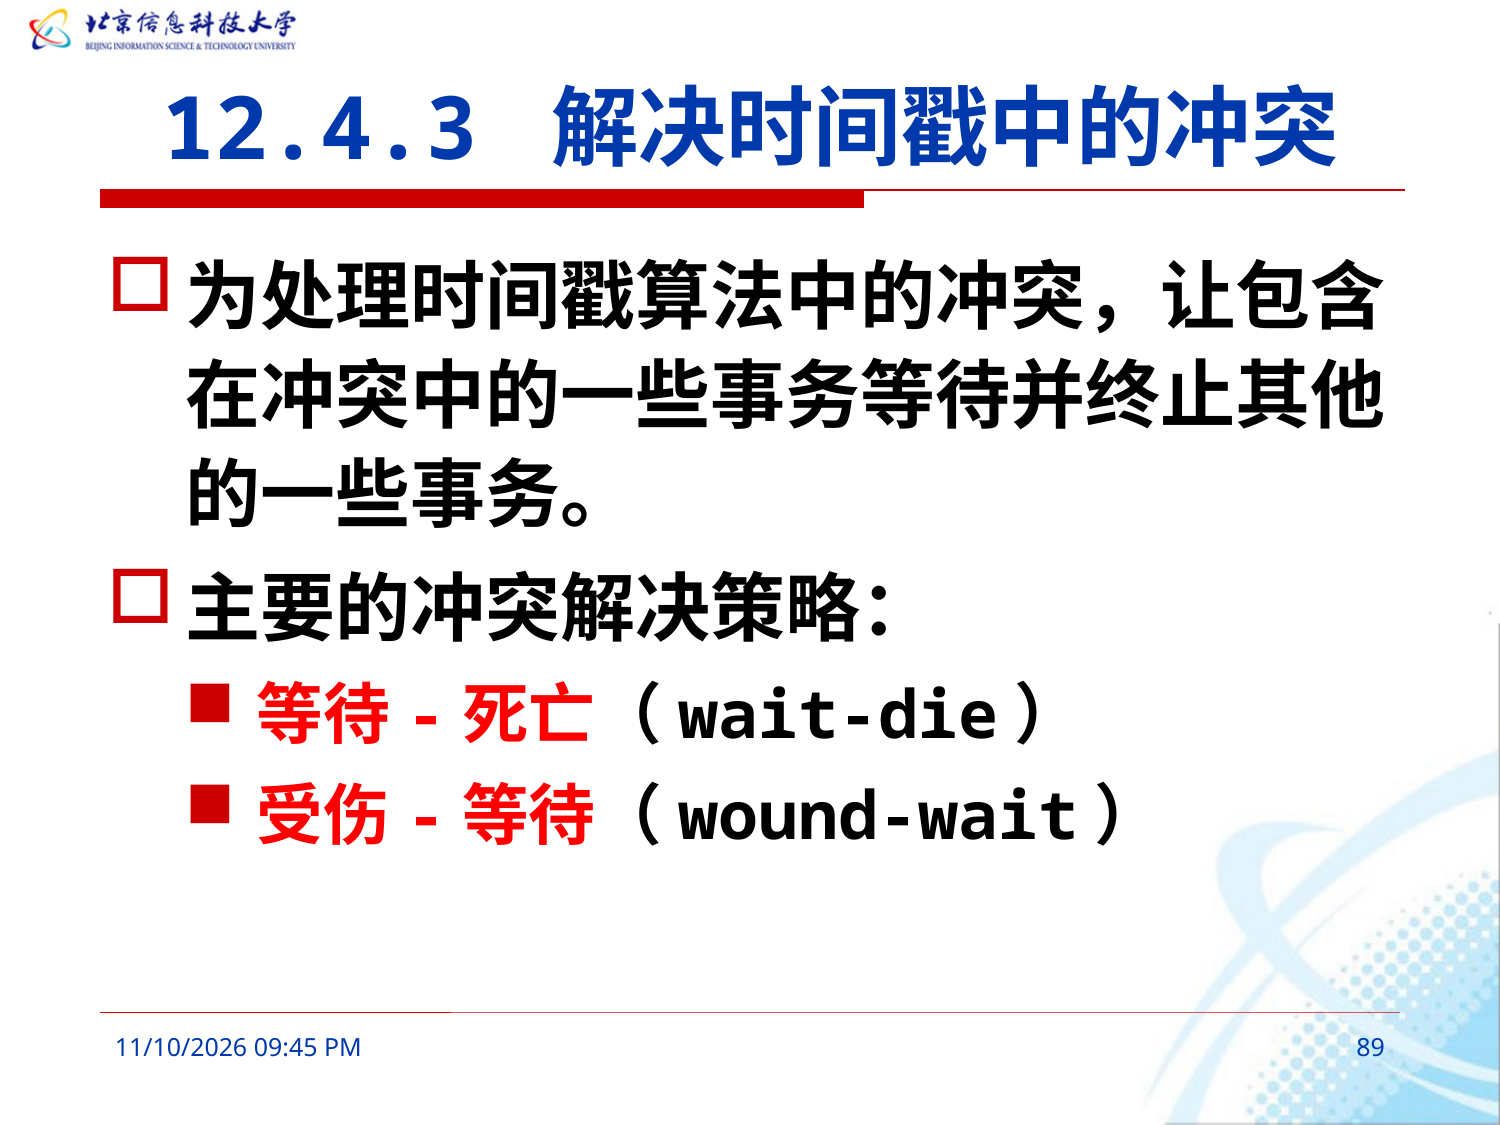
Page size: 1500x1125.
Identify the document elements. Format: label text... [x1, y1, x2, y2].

title 12.4.3 解决时间戳中的冲突 [93, 49, 1407, 185]
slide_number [99, 1024, 432, 1103]
slide_number 89 [1074, 1024, 1401, 1103]
picture [0, 0, 1500, 1125]
list 为处理时间戳算法中的冲突，让包含在冲突中的一些事务等待并终止其他的一些事务。 主要的冲突解决策略： 等待-死亡（wait-die） 受伤-等待（wound-wait） [92, 231, 1406, 1000]
